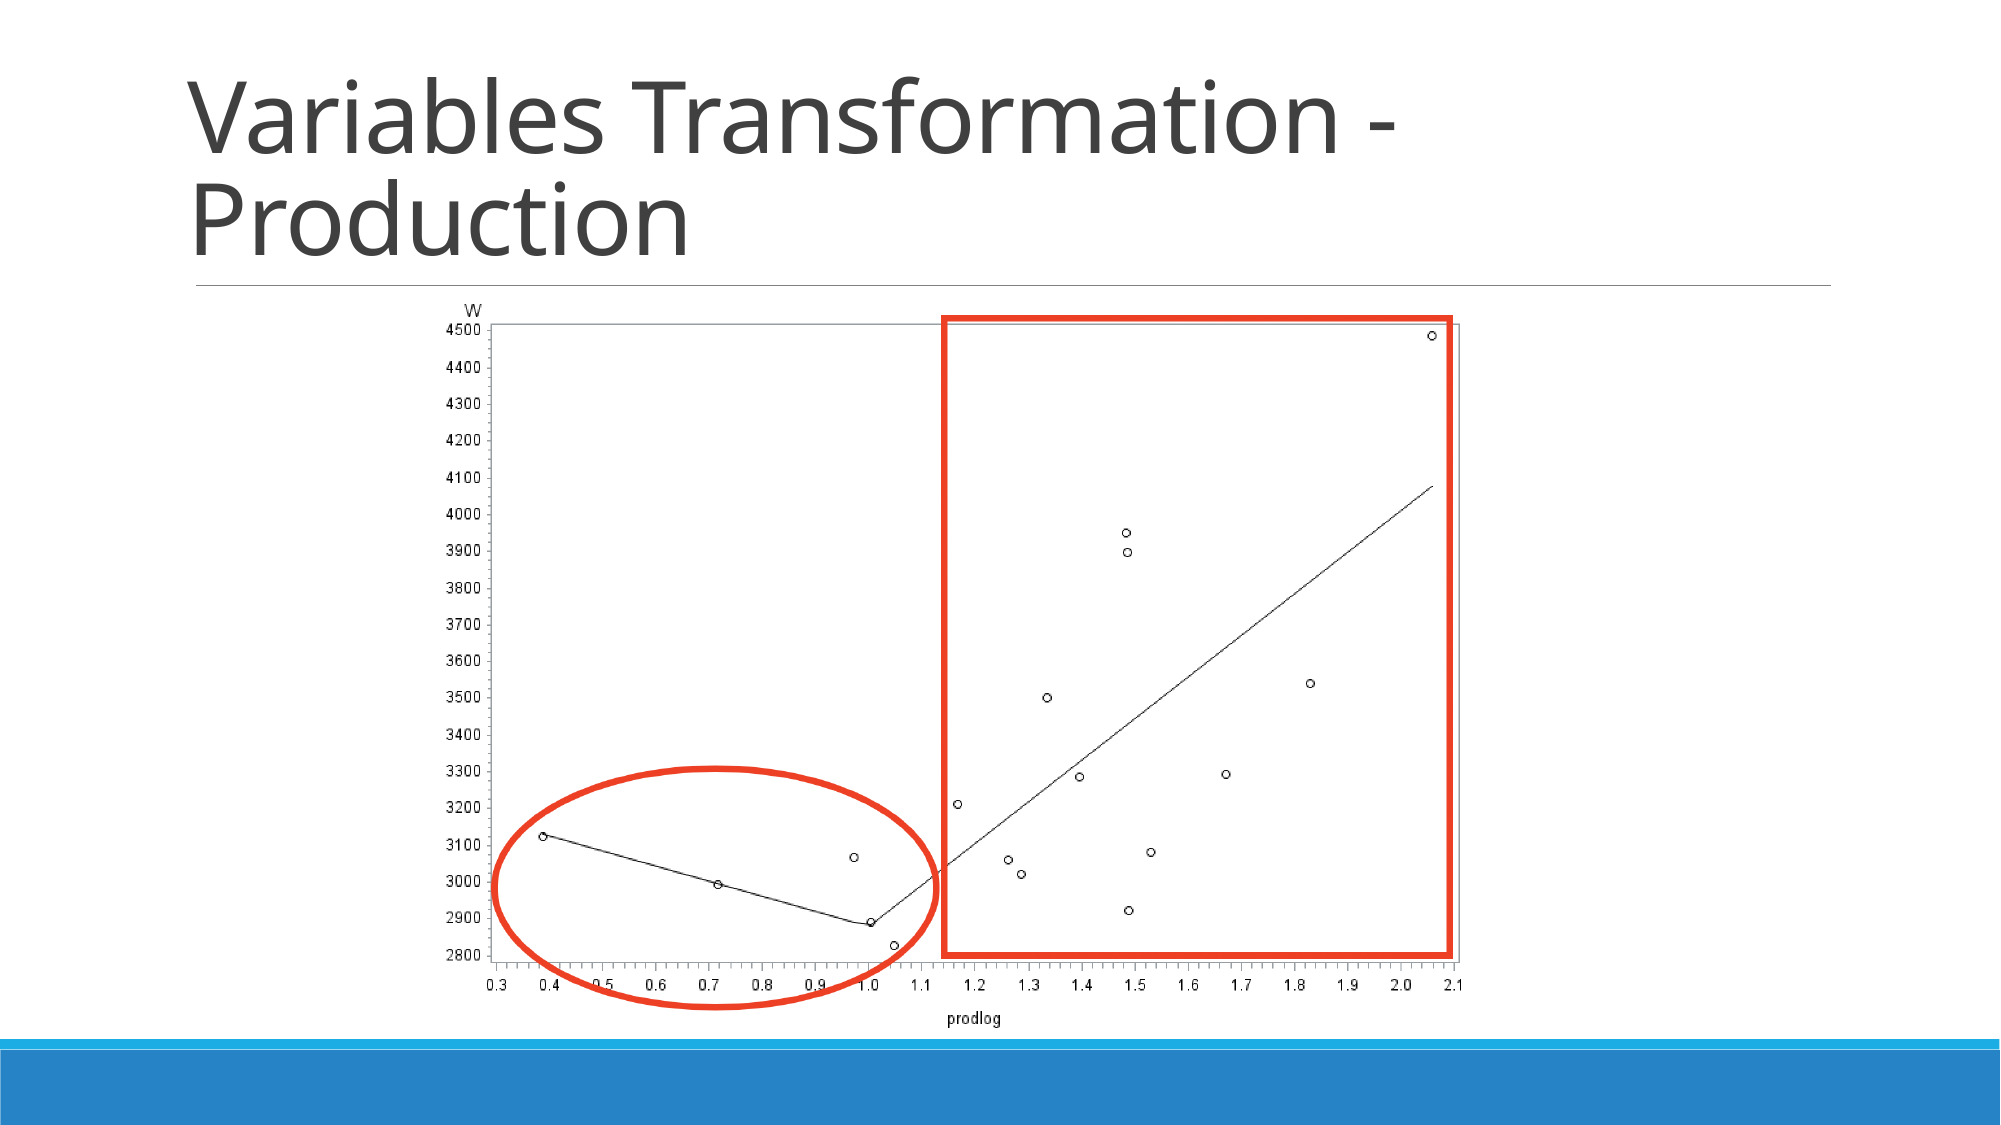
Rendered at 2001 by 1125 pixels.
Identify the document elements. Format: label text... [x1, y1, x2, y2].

picture [440, 292, 1470, 1033]
title Variables Transformation - Production [172, 0, 1823, 284]
